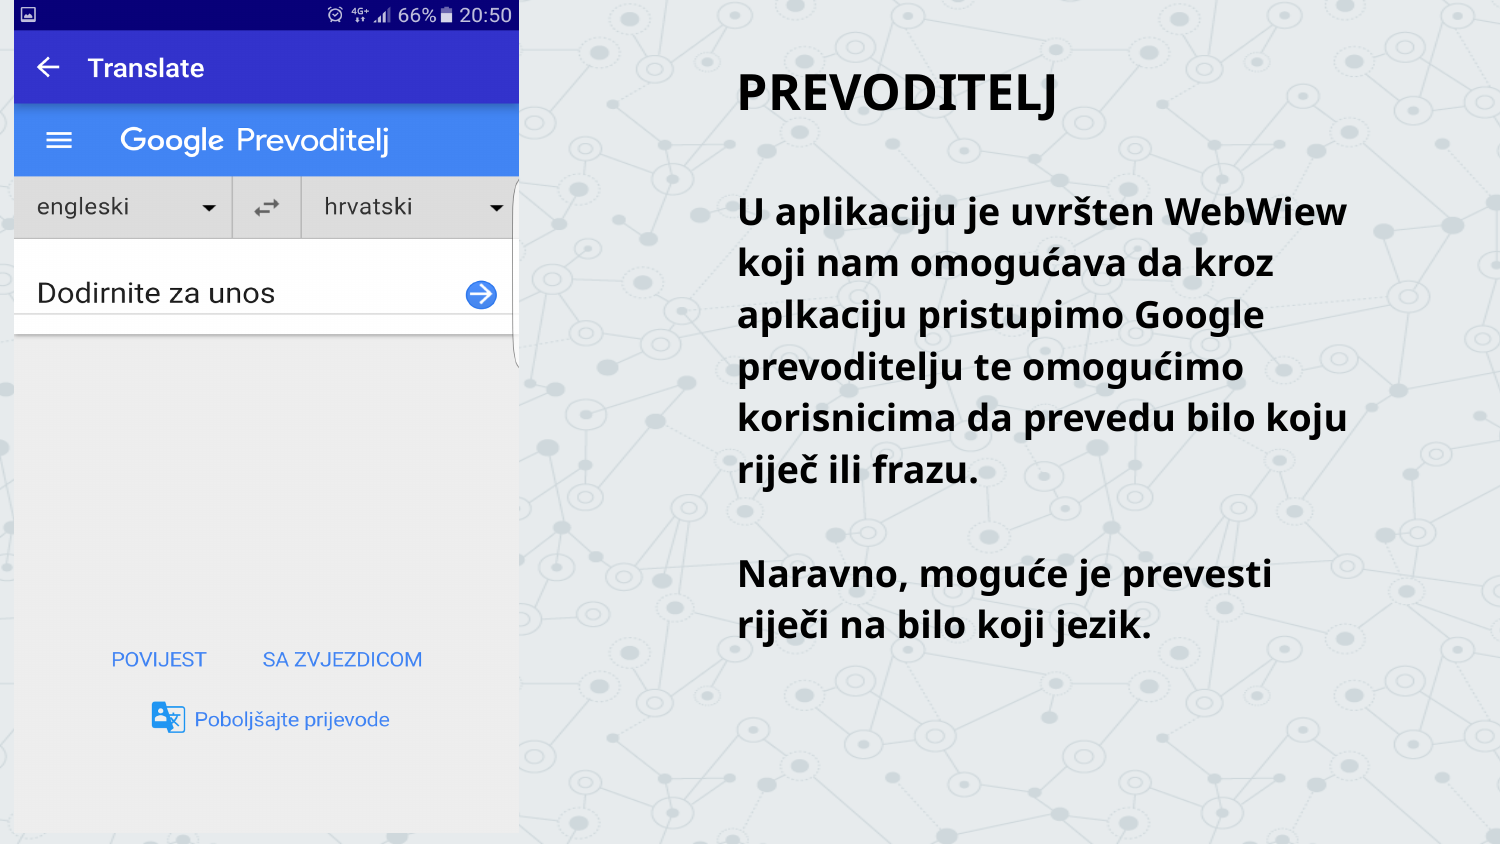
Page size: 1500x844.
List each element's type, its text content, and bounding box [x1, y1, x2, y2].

text_box PREVODITELJ U aplikaciju je uvršten WebWiew koji nam omogućava da kroz aplkaciju pristupimo Google prevoditelju te omogućimo korisnicima da prevedu bilo koju riječ ili frazu. Naravno, moguće je prevesti riječi na bilo koji jezik. [721, 45, 1386, 783]
picture [13, 0, 520, 833]
